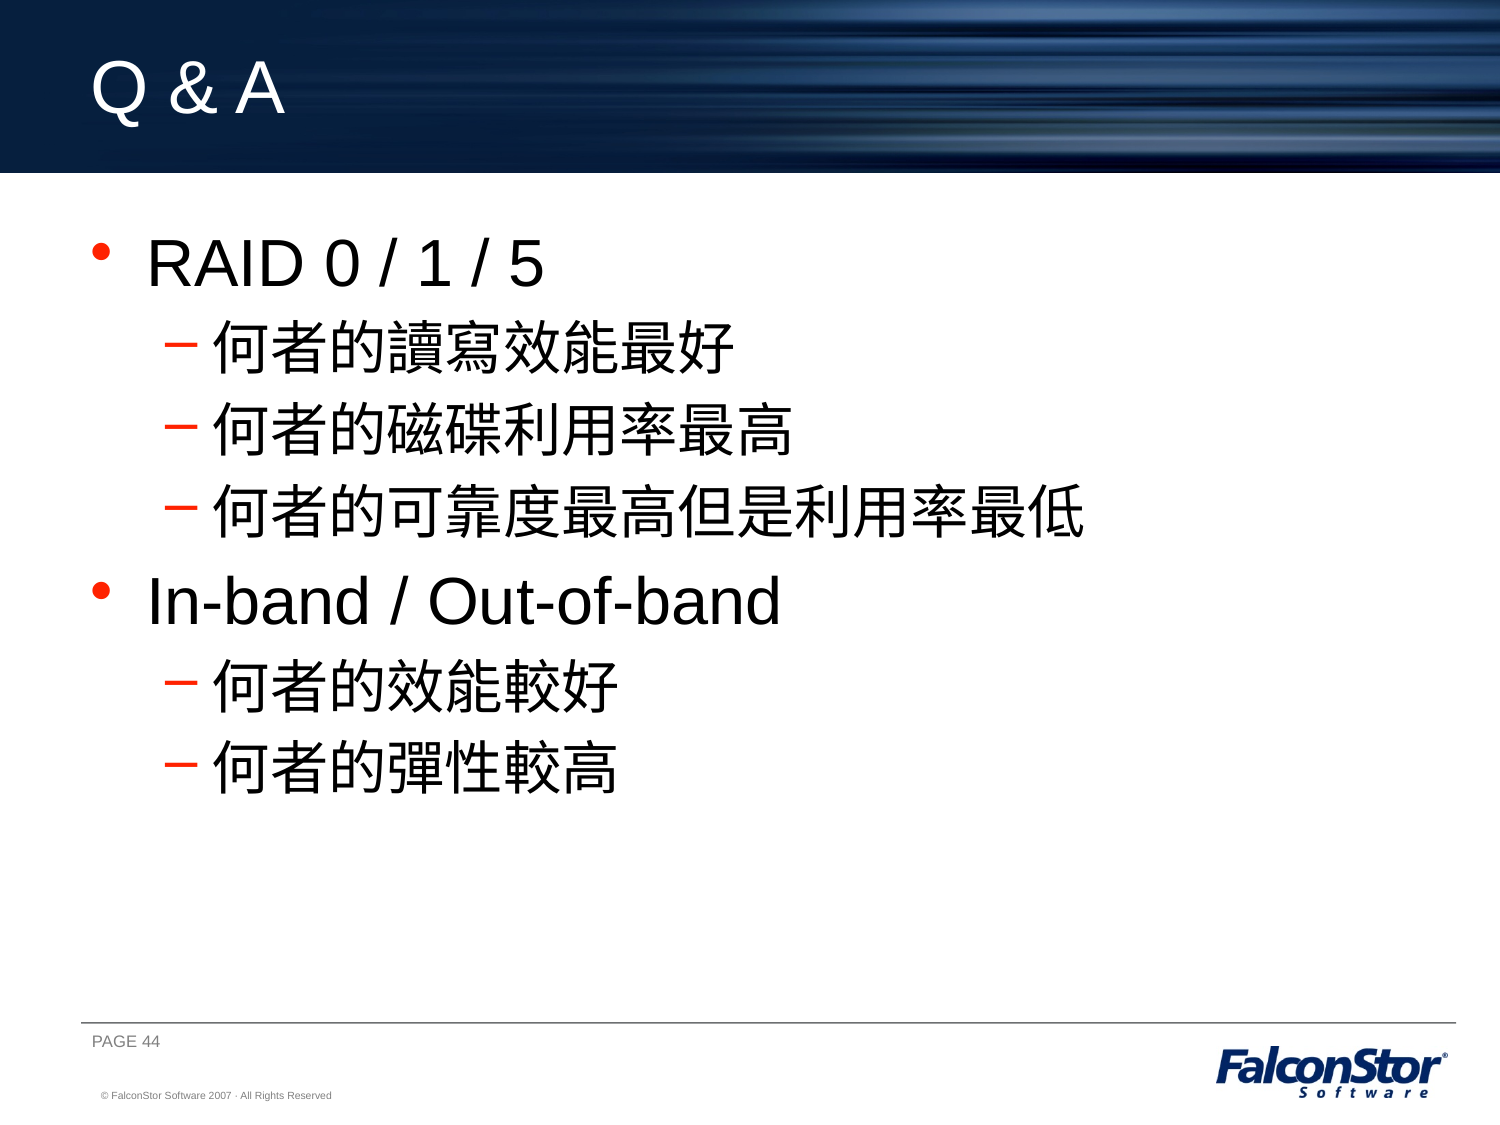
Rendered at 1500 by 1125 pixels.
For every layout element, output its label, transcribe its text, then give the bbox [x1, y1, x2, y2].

picture [1216, 1046, 1448, 1098]
list RAID 0 / 1 / 5 何者的讀寫效能最好 何者的磁碟利用率最高 何者的可靠度最高但是利用率最低 In-band / Out-of-band 何者的效能較好 何者的彈性較高 [75, 212, 1425, 1005]
title Q & A [75, 0, 1425, 168]
picture [0, 0, 1500, 173]
